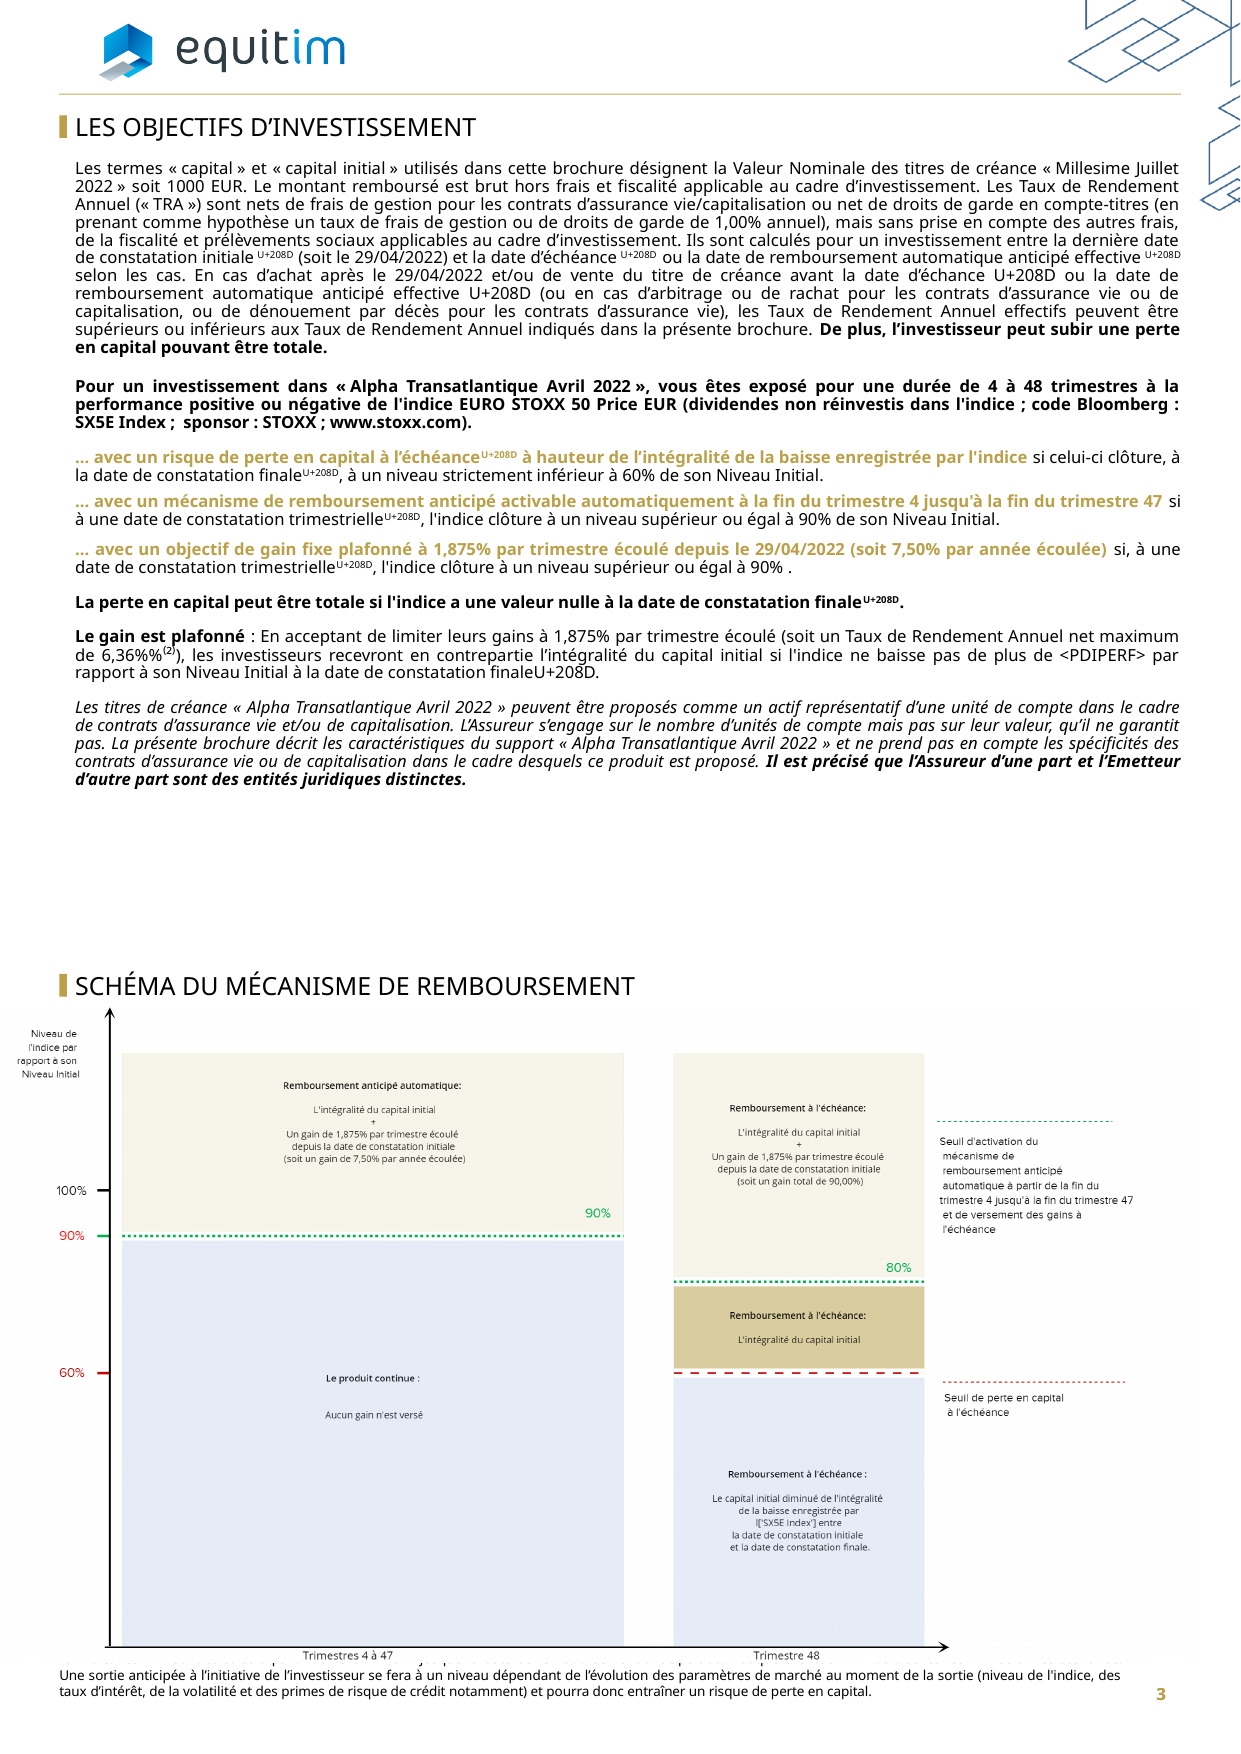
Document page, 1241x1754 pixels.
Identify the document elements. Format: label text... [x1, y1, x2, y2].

text_box Les termes « capital » et « capital initial » utilisés dans cette brochure désignent la Valeur Nominale des titres de créance « Millesime Juillet 2022 » soit 1000 EUR. Le montant remboursé est brut hors frais et fiscalité applicable au cadre d’investissement. Les Taux de Rendement Annuel (« TRA ») sont nets de frais de gestion pour les contrats d’assurance vie/capitalisation ou net de droits de garde en compte-titres (en prenant comme hypothèse un taux de frais de gestion ou de droits de garde de 1,00% annuel), mais sans prise en compte des autres frais, de la fiscalité et prélèvements sociaux applicables au cadre d’investissement. Ils sont calculés pour un investissement entre la dernière date de constatation initiale U+208D (soit le 29/04/2022) et la date d’échéance U+208D ou la date de remboursement automatique anticipé effective U+208D selon les cas. En cas d’achat après le 29/04/2022 et/ou de vente du titre de créance avant la date d’échance U+208D ou la date de remboursement automatique anticipé effective U+208D (ou en cas d’arbitrage ou de rachat pour les contrats d’assurance vie ou de capitalisation, ou de dénouement par décès pour les contrats d’assurance vie), les Taux de Rendement Annuel effectifs peuvent être supérieurs ou inférieurs aux Taux de Rendement Annuel indiqués dans la présente brochure. De plus, l’investisseur peut subir une perte en capital pouvant être totale. Pour un investissement dans « Alpha Transatlantique Avril 2022 », vous êtes exposé pour une durée de 4 à 48 trimestres à la performance positive ou négative de l'indice EURO STOXX 50 Price EUR (dividendes non réinvestis dans l'indice ; code Bloomberg : SX5E Index ; sponsor : STOXX ; www.stoxx.com). … avec un risque de perte en capital à l’échéanceU+208D à hauteur de l’intégralité de la baisse enregistrée par l'indice si celui-ci clôture, à la date de constatation finaleU+208D, à un niveau strictement inférieur à 60% de son Niveau Initial. … avec un mécanisme de remboursement anticipé activable automatiquement à la fin du trimestre 4 jusqu'à la fin du trimestre 47 si à une date de constatation trimestrielleU+208D, l'indice clôture à un niveau supérieur ou égal à 90% de son Niveau Initial. … avec un objectif de gain fixe plafonné à 1,875% par trimestre écoulé depuis le 29/04/2022 (soit 7,50% par année écoulée) si, à une date de constatation trimestrielleU+208D, l'indice clôture à un niveau supérieur ou égal à 90% . La perte en capital peut être totale si l'indice a une valeur nulle à la date de constatation finaleU+208D. Le gain est plafonné : En acceptant de limiter leurs gains à 1,875% par trimestre écoulé (soit un Taux de Rendement Annuel net maximum de 6,36%%⁽²⁾), les investisseurs recevront en contrepartie l’intégralité du capital initial si l'indice ne baisse pas de plus de <PDIPERF> par rapport à son Niveau Initial à la date de constatation finaleU+208D. Les titres de créance « Alpha Transatlantique Avril 2022 » peuvent être proposés comme un actif représentatif d’une unité de compte dans le cadre de contrats d’assurance vie et/ou de capitalisation. L’Assureur s’engage sur le nombre d’unités de compte mais pas sur leur valeur, qu’il ne garantit pas. La présente brochure décrit les caractéristiques du support « Alpha Transatlantique Avril 2022 » et ne prend pas en compte les spécificités des contrats d’assurance vie ou de capitalisation dans le cadre desquels ce produit est proposé. Il est précisé que l’Assureur d’une part et l’Emetteur d’autre part sont des entités juridiques distinctes. [75, 159, 1181, 789]
text_box [59, 115, 67, 138]
text_box [59, 973, 67, 997]
text_box 3 [1122, 1664, 1181, 1728]
picture [77, 3, 367, 93]
text_box SCHÉMA DU MÉCANISME DE REMBOURSEMENT [75, 968, 772, 1006]
text_box U+208D Veuillez vous référer au tableau récapitulant les principales caractéristiques financières en page 8 pour le détail des dates. ⁽²⁾ En prenant comme hypothèse 1,00% de frais de gestion du contrat d’assurance vie ou de capitalisation. TRA nets hors autres frais, fiscalité et prélèvements sociaux applicables au cadre d’investissement, et hors défaut de paiement et/ou faillite de l’Émetteur et du Garant de la formule et hors mise en résolution du Garant de la formule. Les TRA sont calculés à partir du 29 avril 2022 jusqu’à la date de remboursement anticipé automatique éventuelU+208D ou d’échéanceU+208D selon les scénarios. Une sortie anticipée à l’initiative de l’investisseur se fera à un niveau dépendant de l’évolution des paramètres de marché au moment de la sortie (niveau de l'indice, des taux d’intérêt, de la volatilité et des primes de risque de crédit notamment) et pourra donc entraîner un risque de perte en capital. [59, 1663, 1123, 1700]
text_box LES OBJECTIFS D’INVESTISSEMENT [75, 109, 551, 148]
picture [0, 1006, 1200, 1663]
picture [1067, 0, 1241, 211]
